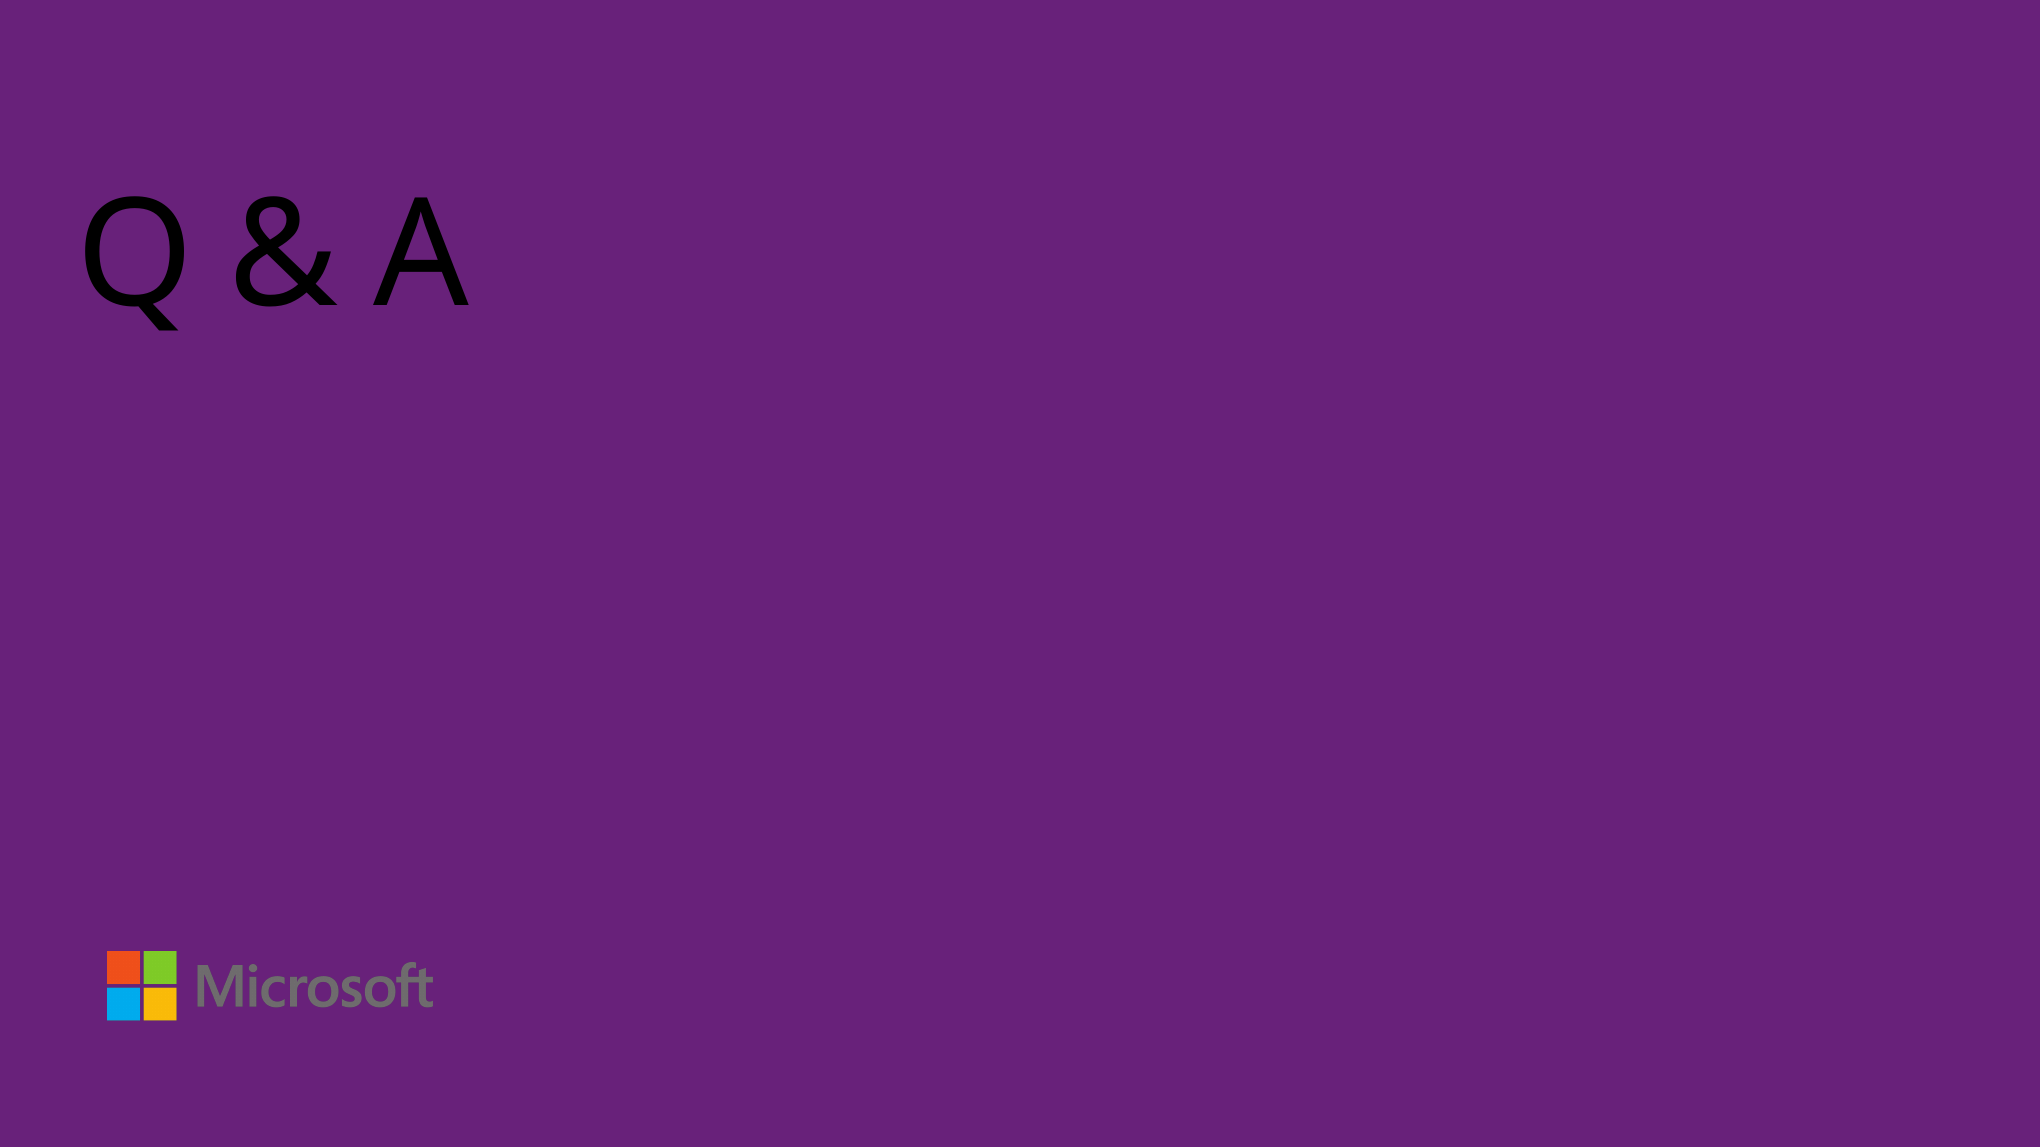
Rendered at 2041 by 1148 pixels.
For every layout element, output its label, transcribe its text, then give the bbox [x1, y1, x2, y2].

title Q & A [52, 161, 2003, 537]
picture [107, 950, 433, 1022]
